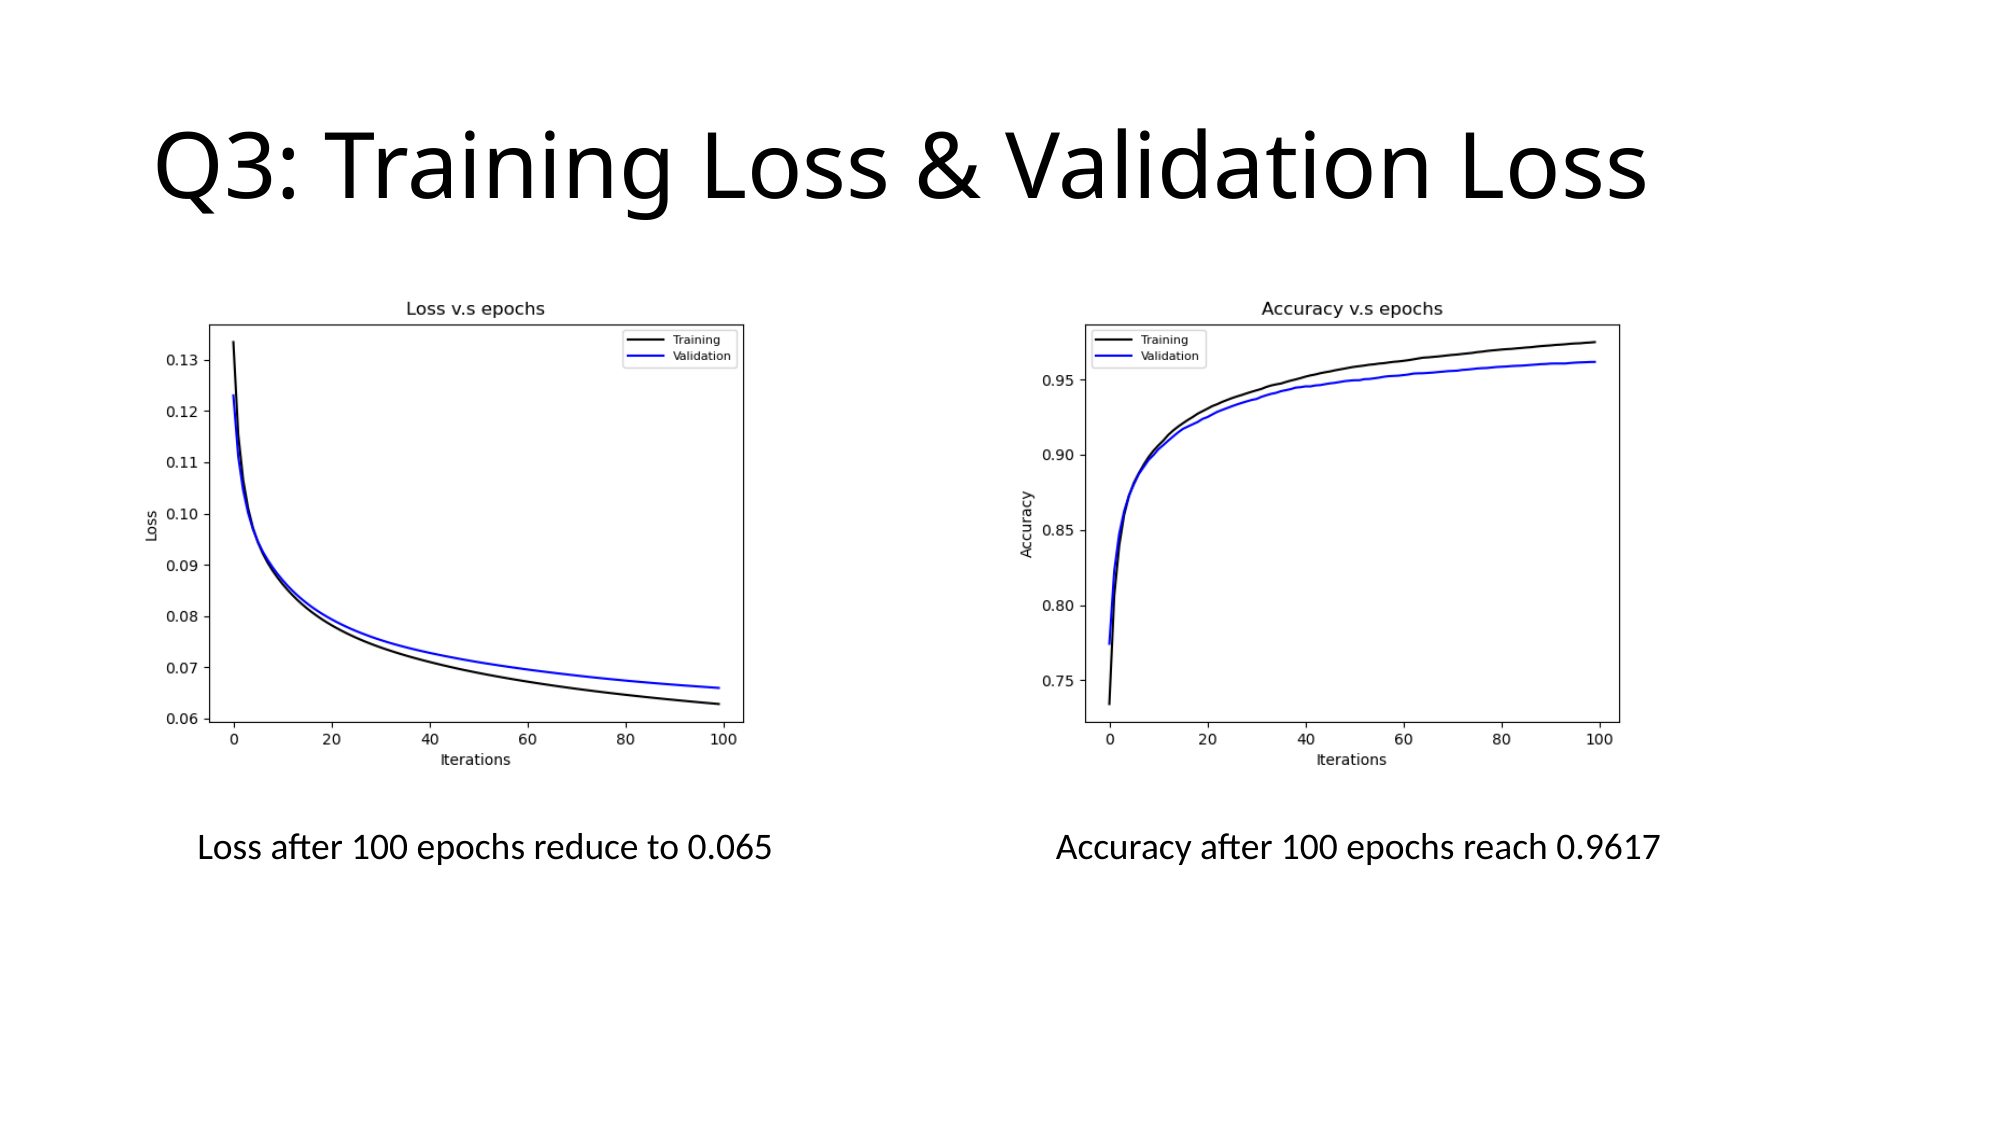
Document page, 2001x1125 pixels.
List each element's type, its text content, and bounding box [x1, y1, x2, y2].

picture [999, 262, 1688, 779]
text_box Accuracy after 100 epochs reach 0.9617 [1041, 814, 1677, 875]
text_box Loss after 100 epochs reduce to 0.065 [182, 814, 789, 875]
picture [123, 262, 812, 779]
title Q3: Training Loss & Validation Loss [137, 59, 1863, 278]
